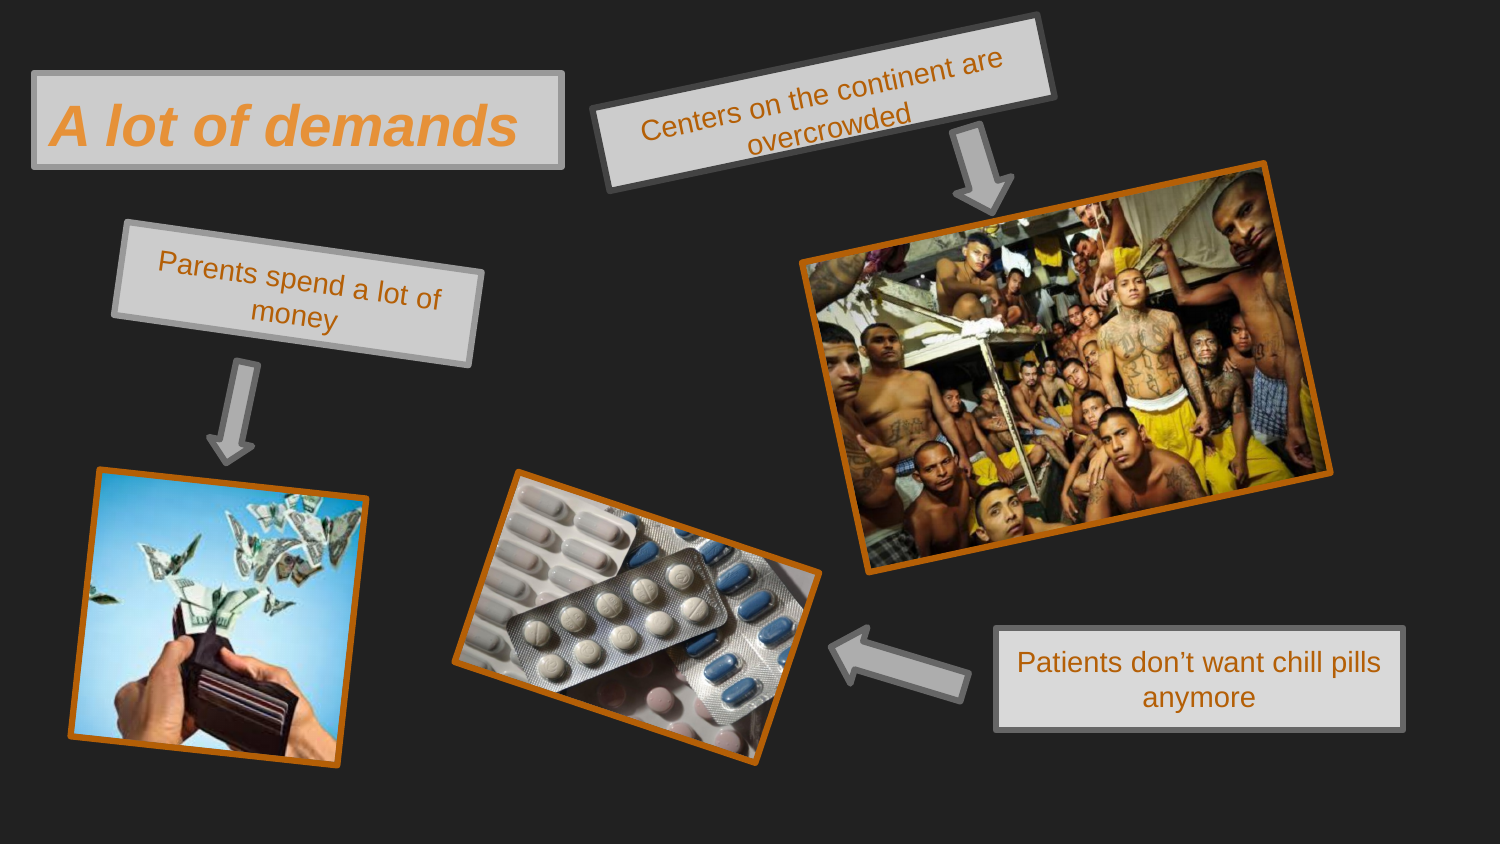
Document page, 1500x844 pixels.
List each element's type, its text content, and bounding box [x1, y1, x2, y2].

text_box [951, 123, 1012, 210]
picture [806, 168, 1326, 568]
text_box Centers on the continent are overcrowded [592, 14, 1055, 192]
text_box Parents spend a lot of money [113, 221, 482, 366]
text_box Patients don’t want chill pills anymore [995, 627, 1403, 731]
text_box [208, 360, 259, 464]
picture [75, 474, 362, 761]
title A lot of demands [33, 72, 562, 167]
text_box [830, 627, 969, 702]
picture [459, 477, 814, 758]
